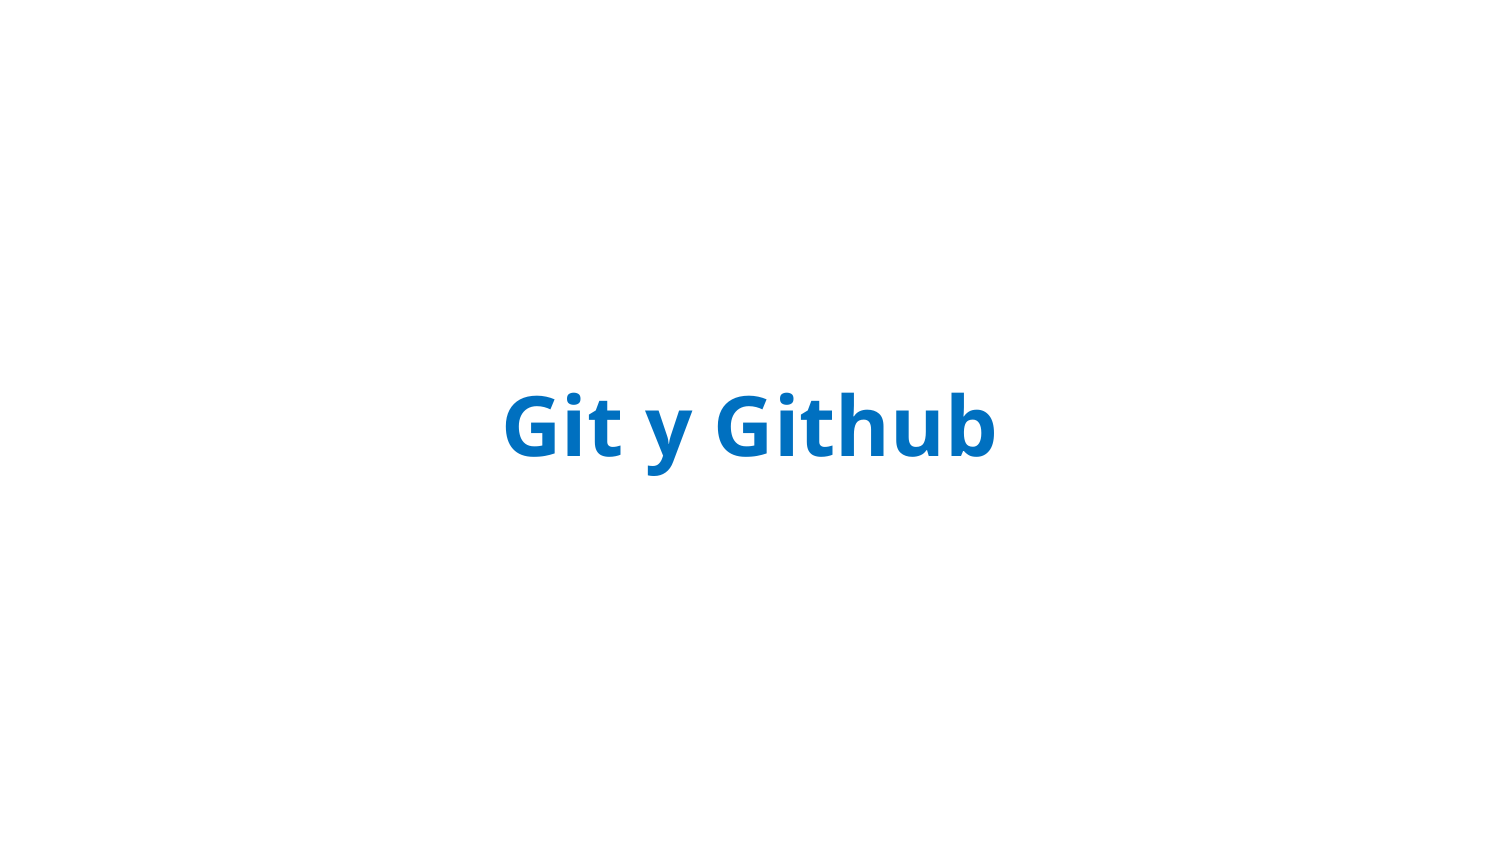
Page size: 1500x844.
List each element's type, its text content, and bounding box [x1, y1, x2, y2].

text_box Git y Github [239, 369, 1261, 490]
